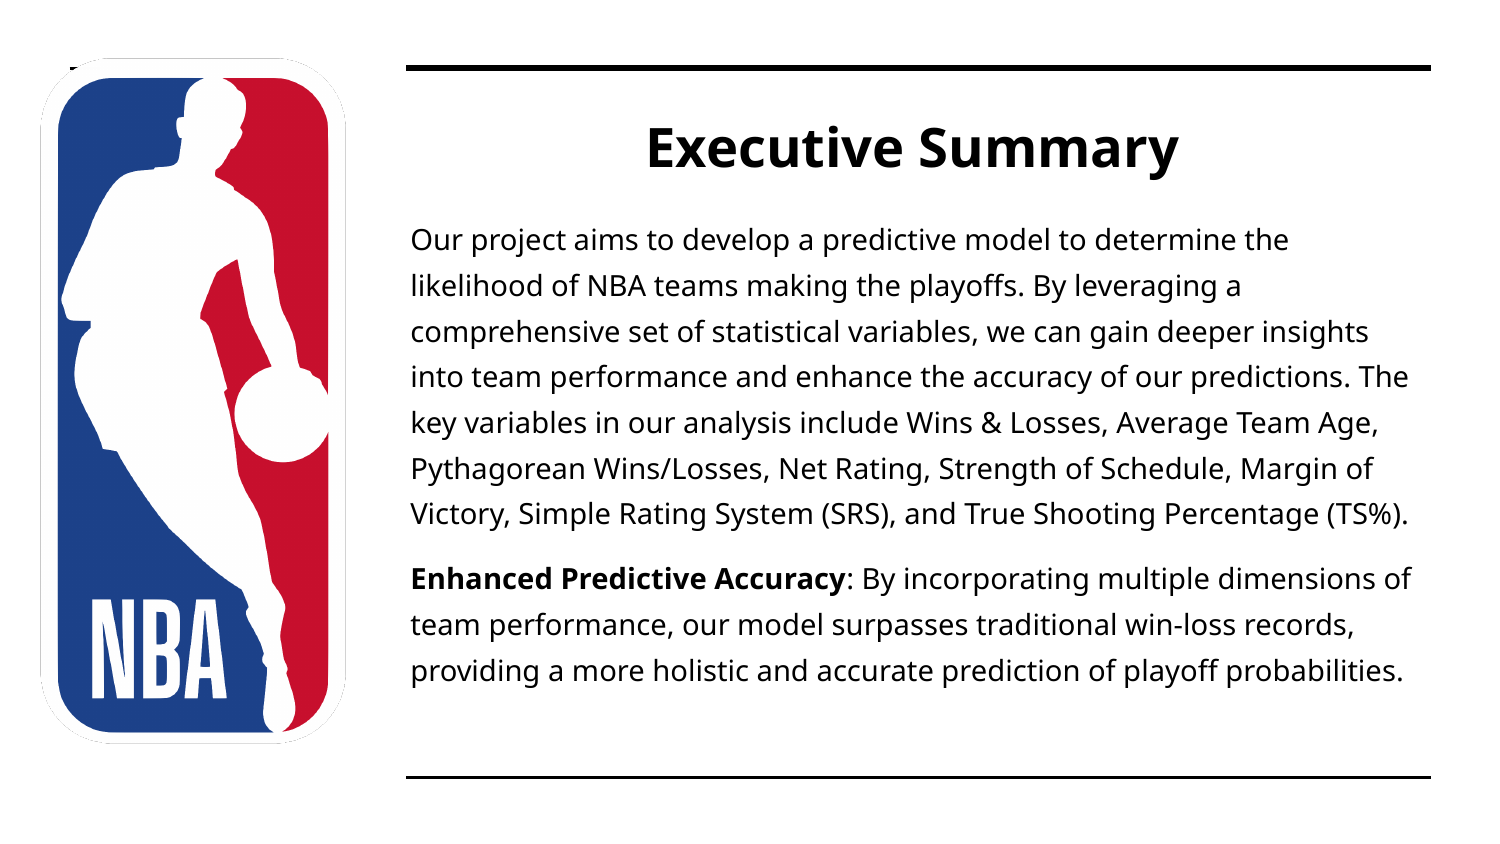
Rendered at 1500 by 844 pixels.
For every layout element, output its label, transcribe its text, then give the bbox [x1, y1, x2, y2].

title Executive Summary [393, 94, 1431, 199]
list Our project aims to develop a predictive model to determine the likelihood of NBA teams making the playoffs. By leveraging a comprehensive set of statistical variables, we can gain deeper insights into team performance and enhance the accuracy of our predictions. The key variables in our analysis include Wins & Losses, Average Team Age, Pythagorean Wins/Losses, Net Rating, Strength of Schedule, Margin of Victory, Simple Rating System (SRS), and True Shooting Percentage (TS%). Enhanced Predictive Accuracy: By incorporating multiple dimensions of team performance, our model surpasses traditional win-loss records, providing a more holistic and accurate prediction of playoff probabilities. [395, 198, 1433, 755]
picture [24, 24, 365, 779]
